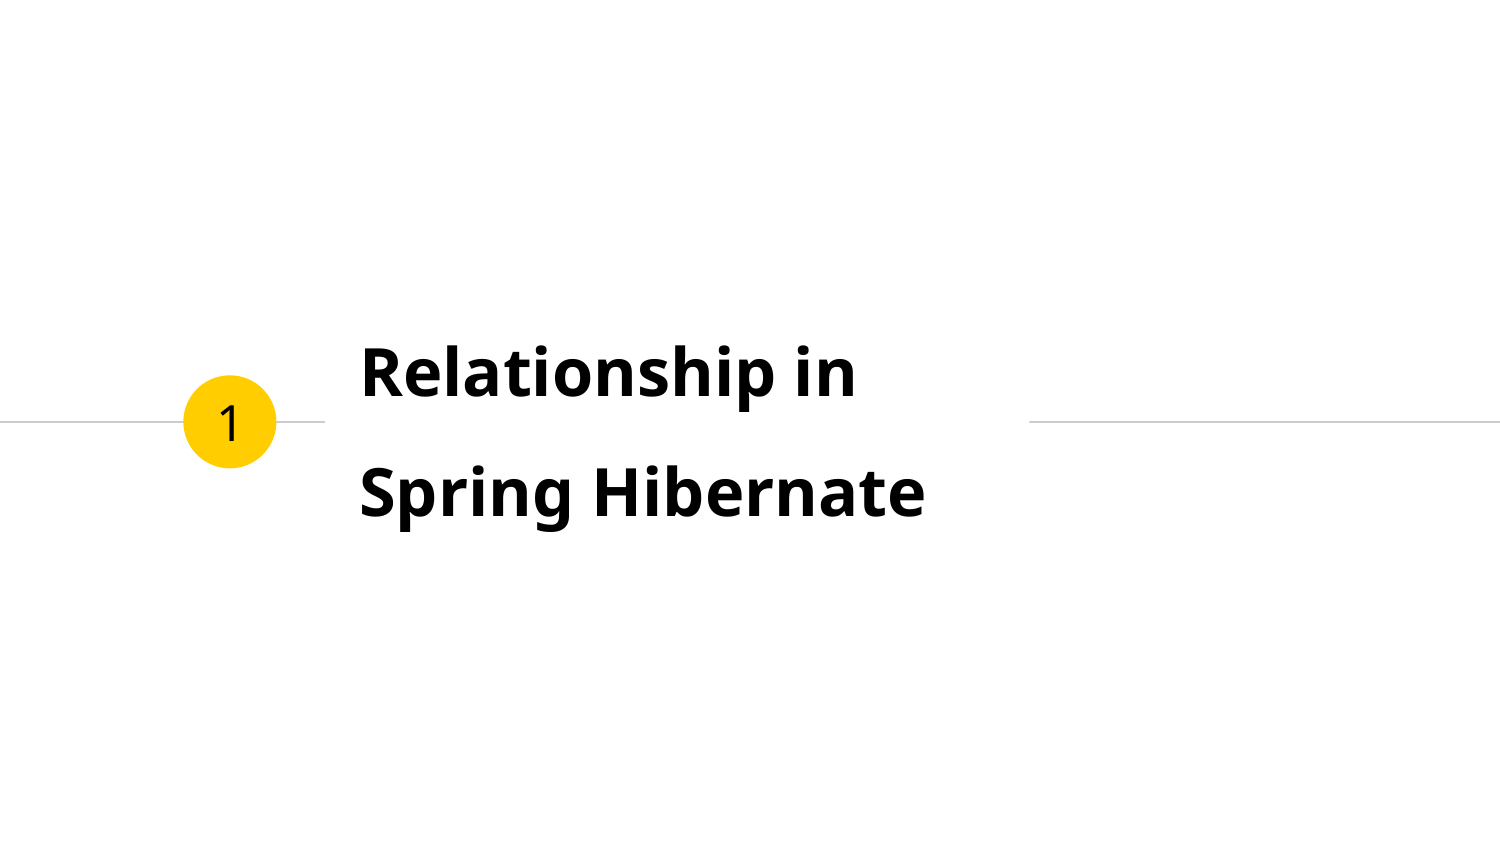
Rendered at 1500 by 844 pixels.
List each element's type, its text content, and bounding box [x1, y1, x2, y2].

text_box 1 [186, 375, 276, 468]
title Relationship in Spring Hibernate [331, 354, 1030, 545]
